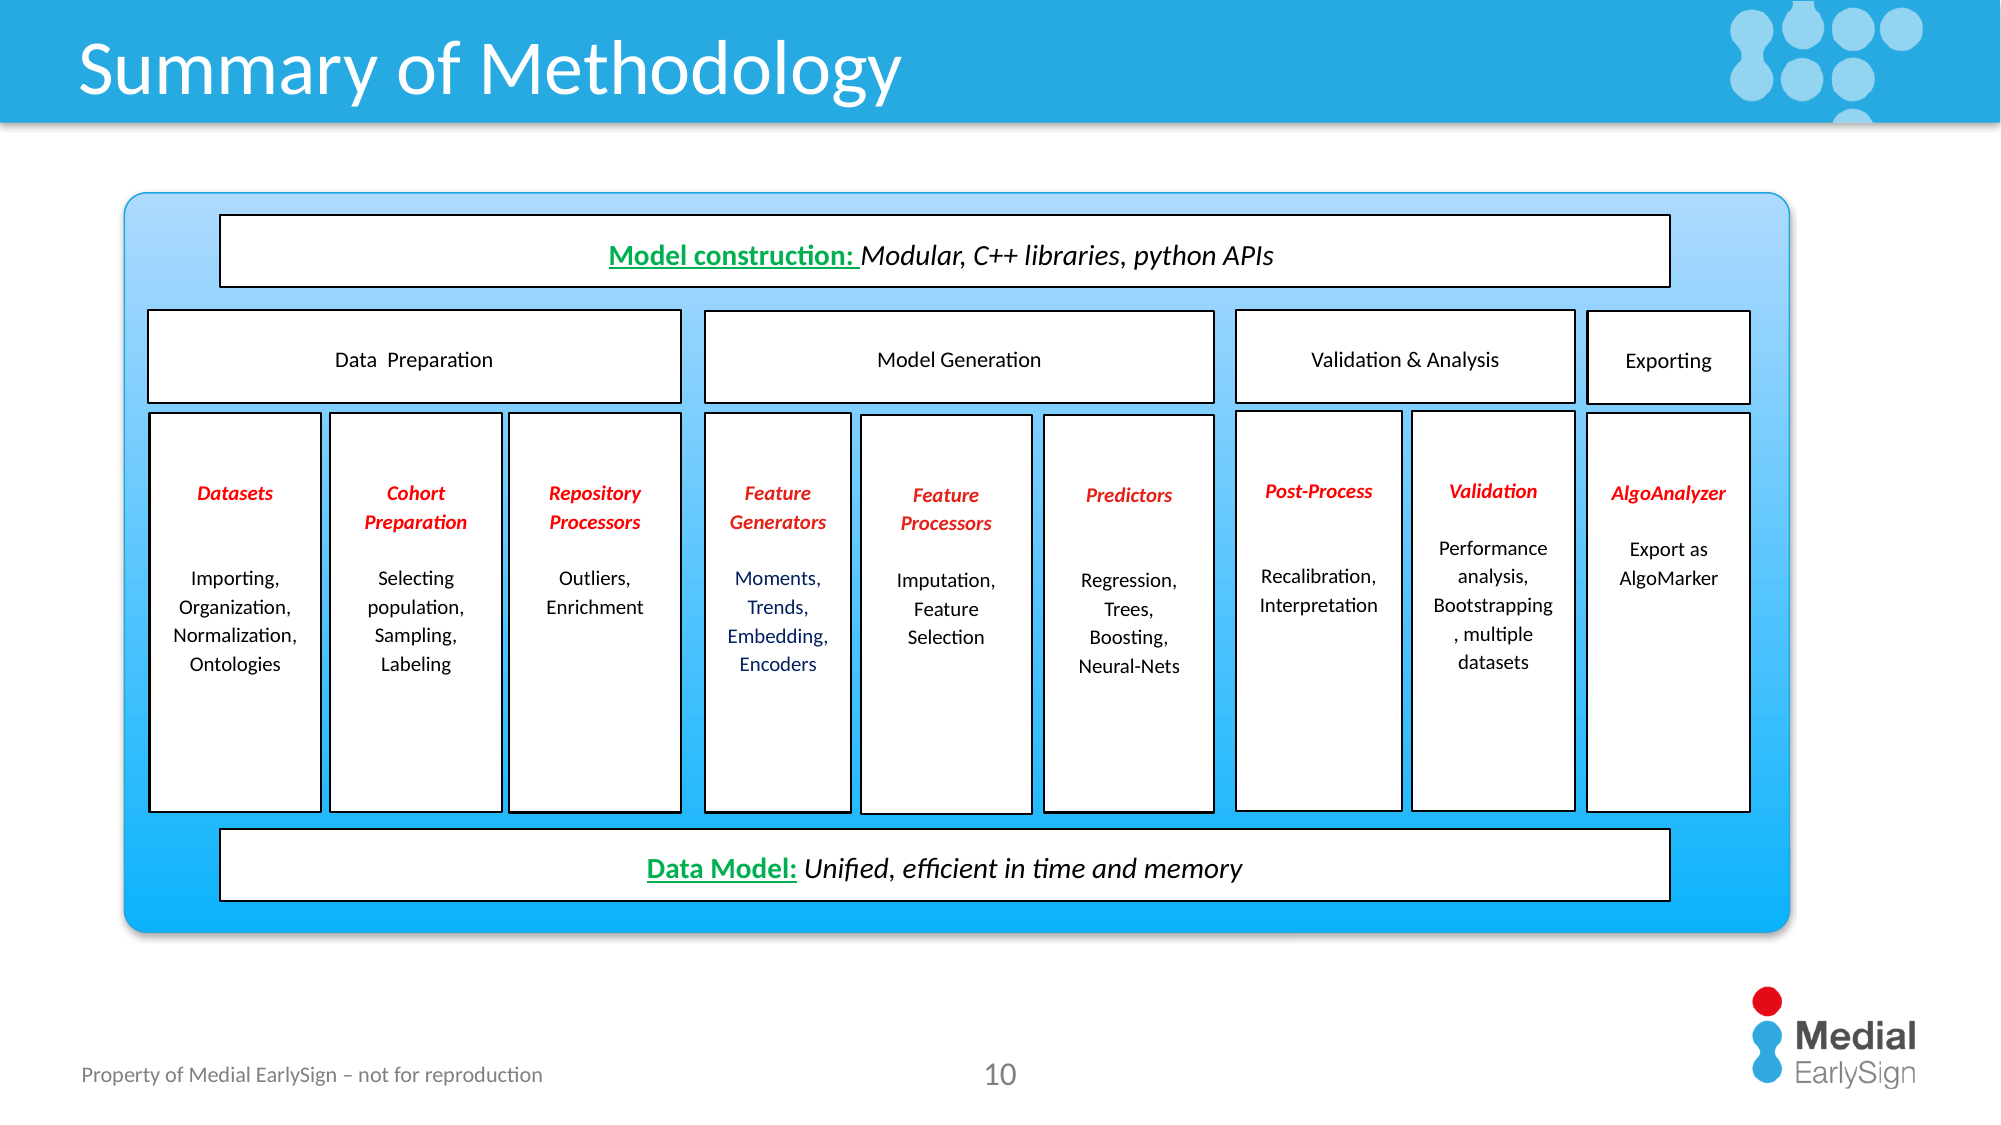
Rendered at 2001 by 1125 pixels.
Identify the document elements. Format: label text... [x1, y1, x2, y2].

picture [1730, 1, 1923, 123]
title Summary of Methodology [63, 8, 1729, 119]
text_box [124, 192, 1790, 933]
picture [1752, 986, 1915, 1089]
